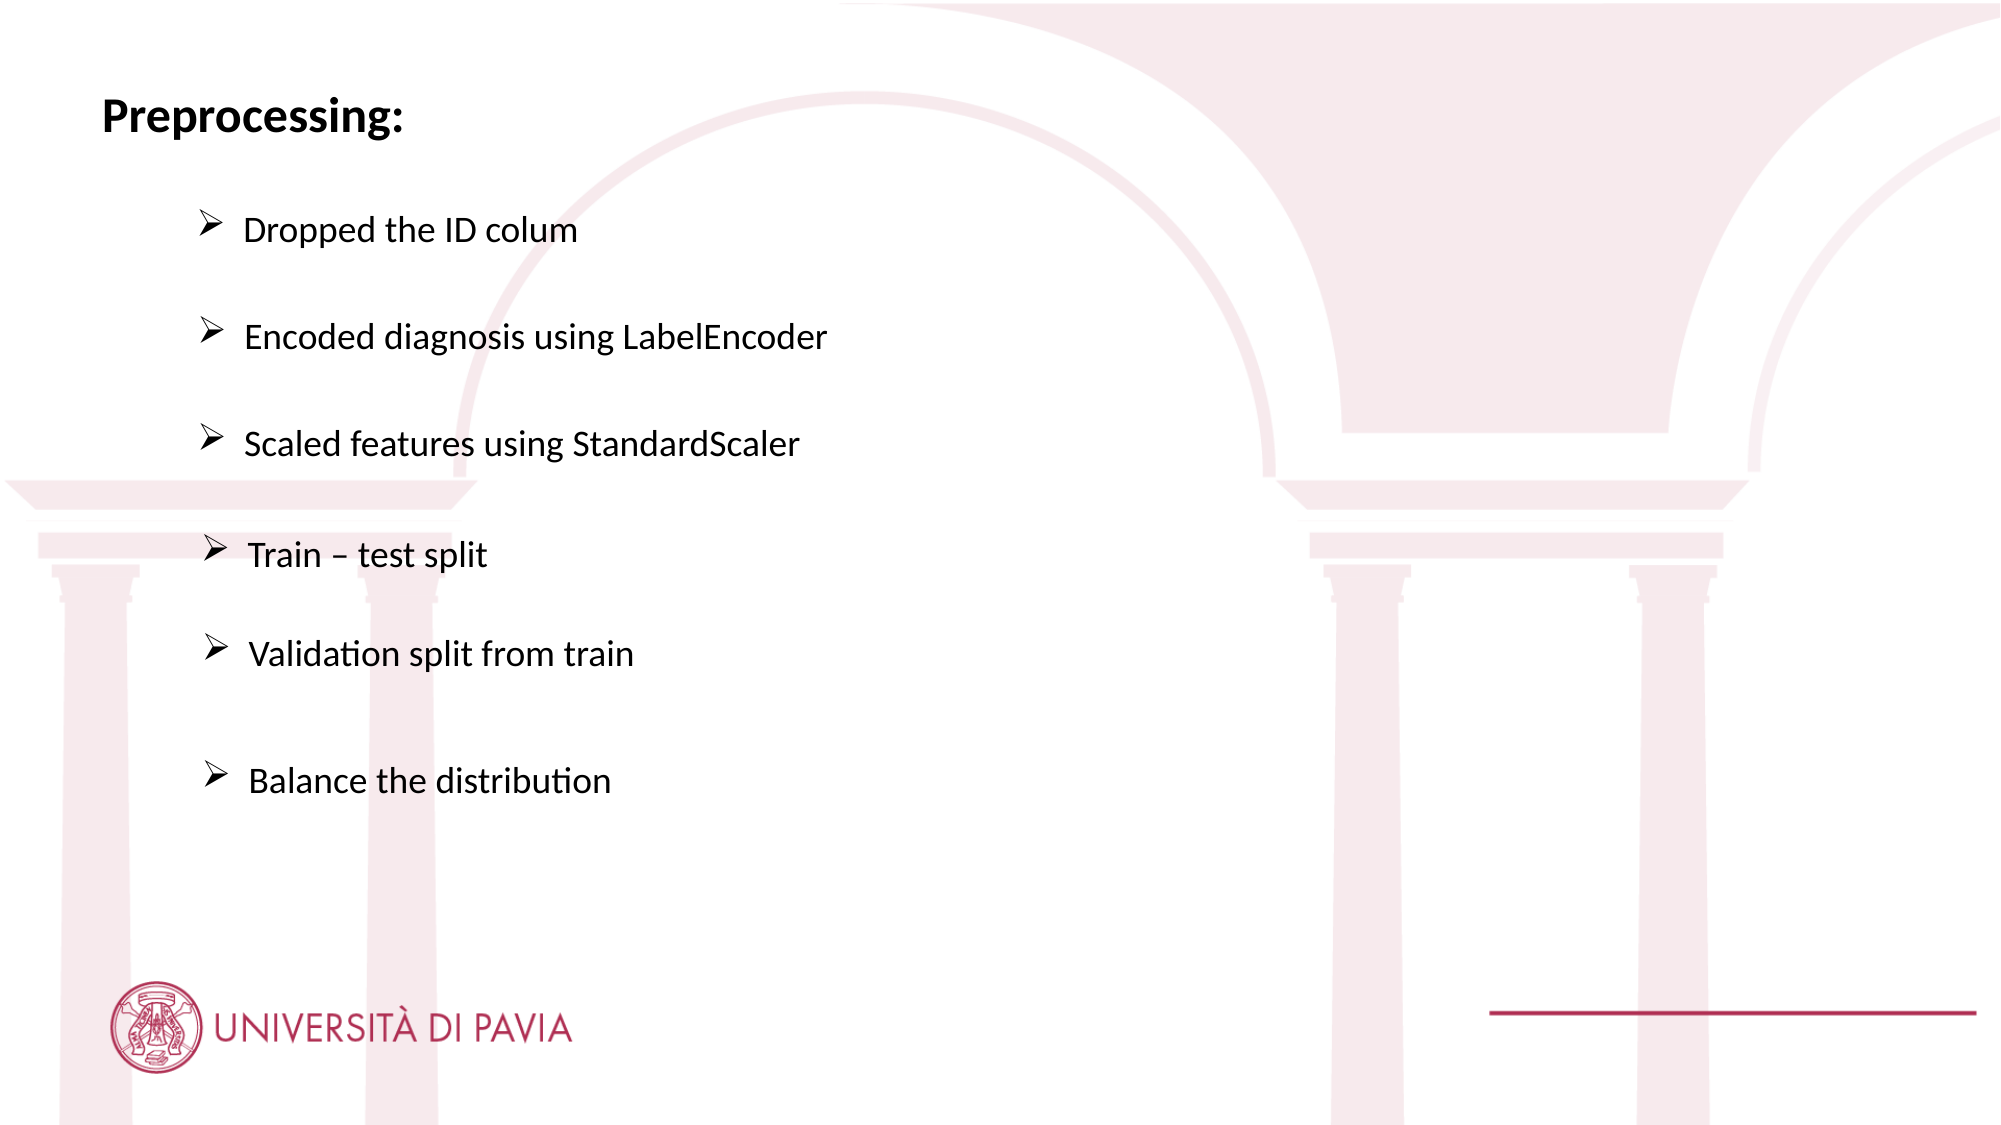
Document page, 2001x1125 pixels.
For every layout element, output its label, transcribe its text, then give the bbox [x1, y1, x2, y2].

text_box Scaled features using StandardScaler [182, 411, 816, 472]
text_box Preprocessing: [87, 74, 420, 150]
text_box Dropped the ID colum [181, 197, 594, 258]
text_box Validation split from train [187, 622, 651, 682]
text_box Balance the distribution [186, 748, 628, 809]
text_box Train – test split [186, 522, 504, 583]
picture [0, 0, 2001, 1125]
text_box Encoded diagnosis using LabelEncoder [182, 304, 844, 365]
